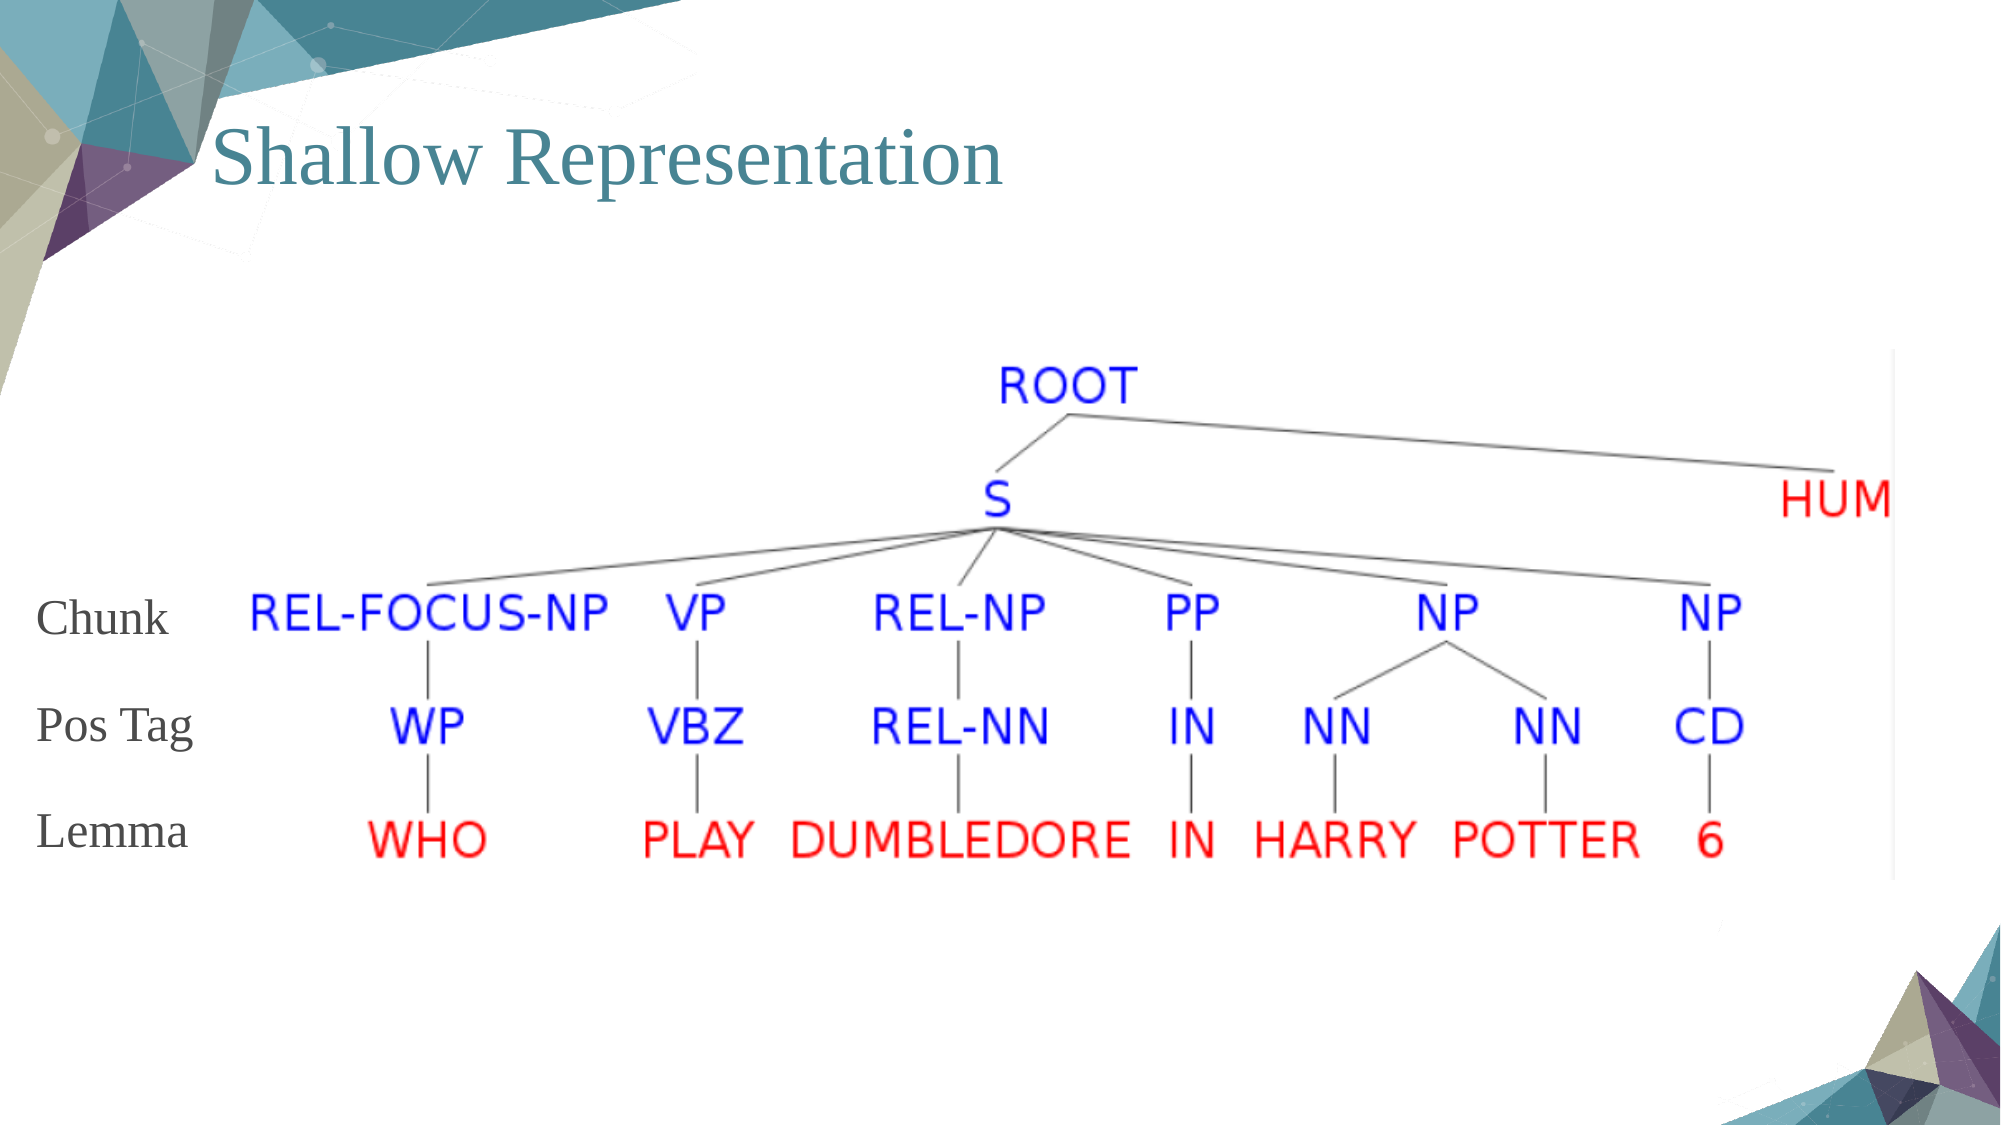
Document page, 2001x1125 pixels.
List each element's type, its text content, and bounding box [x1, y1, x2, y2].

picture [0, 0, 1895, 880]
text_box Pos Tag [21, 683, 221, 759]
text_box Lemma [21, 789, 221, 865]
picture [1717, 920, 2001, 1125]
title Shallow Representation [195, 84, 1805, 231]
text_box Chunk [21, 577, 221, 653]
